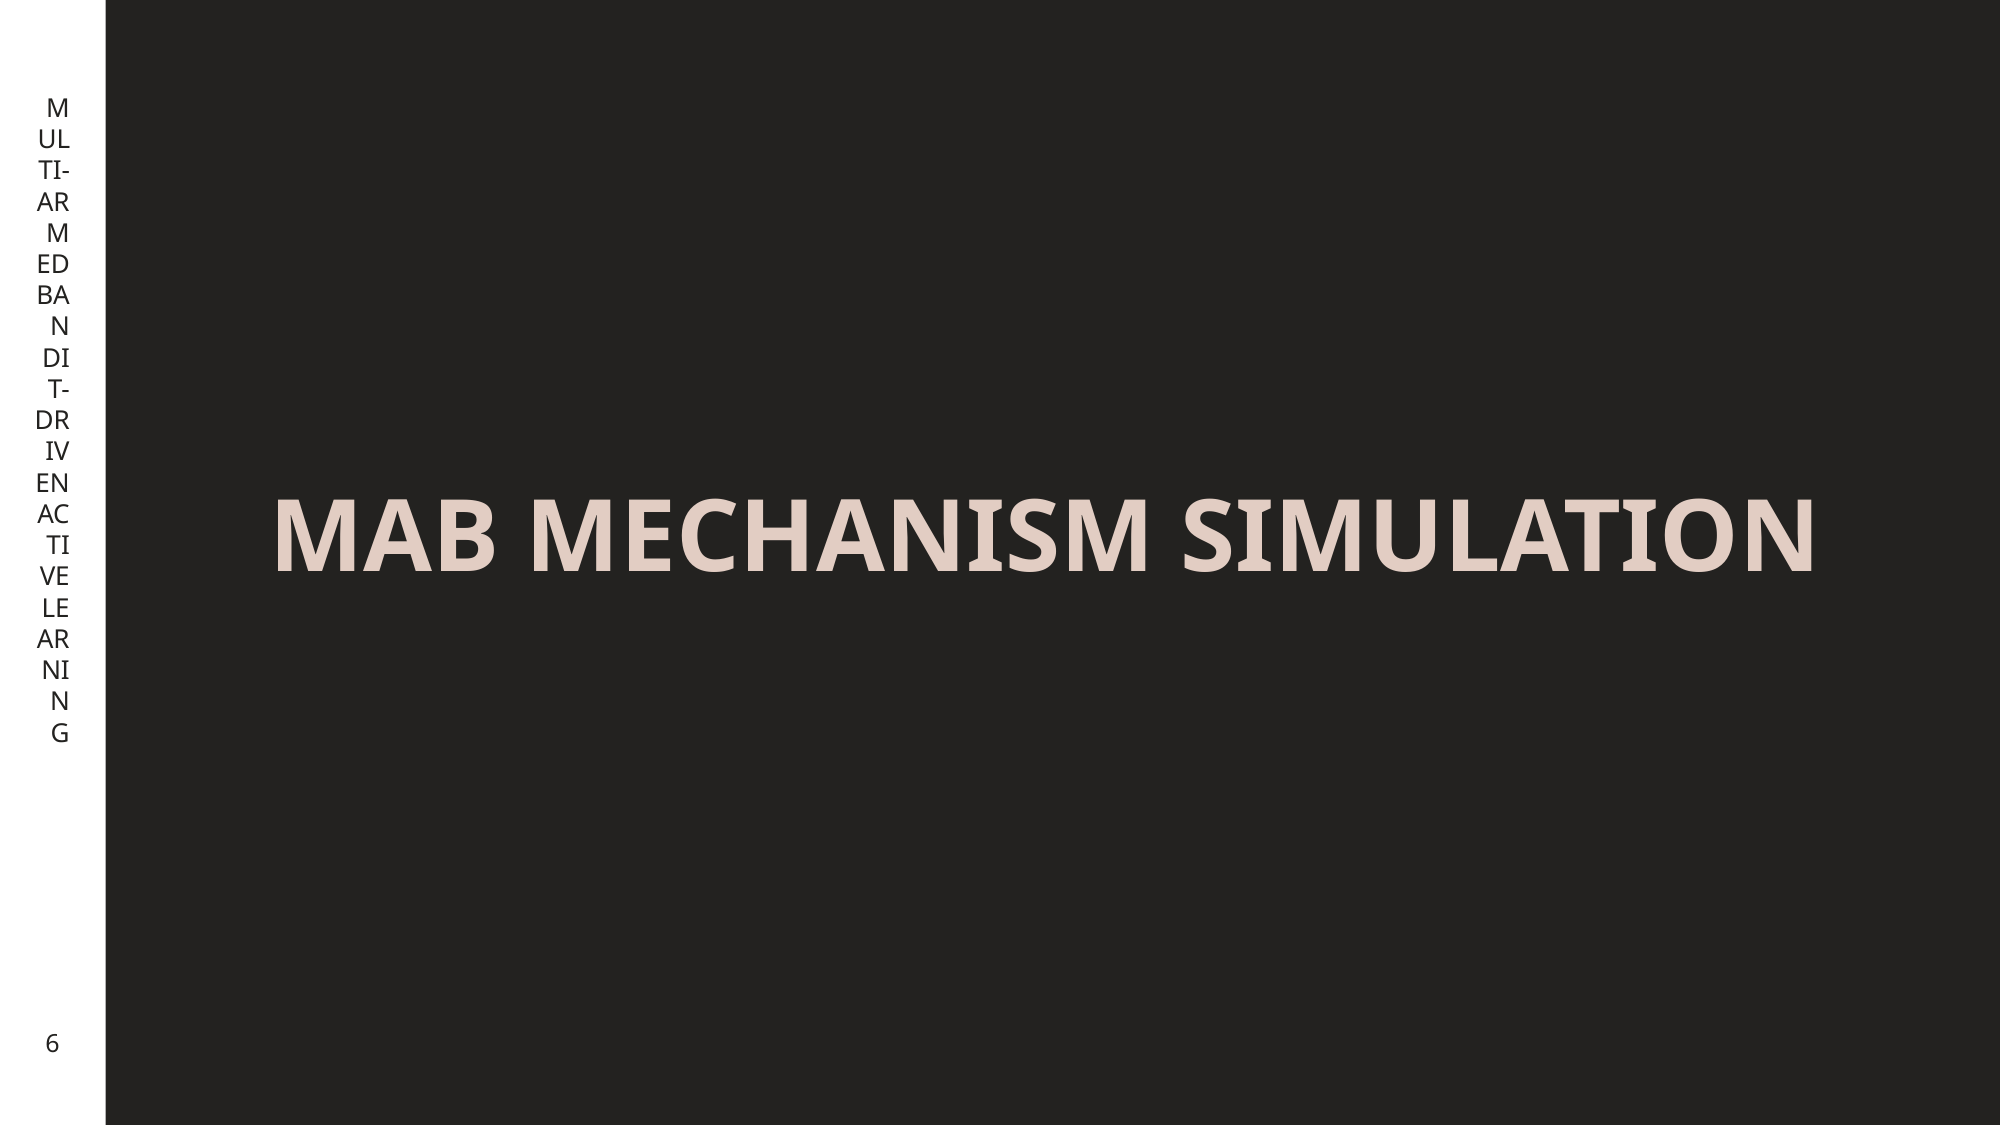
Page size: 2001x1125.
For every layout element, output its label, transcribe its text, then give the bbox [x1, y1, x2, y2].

slide_number 6 [0, 1014, 106, 1075]
text_box MAB MECHANISM SIMULATION [254, 464, 1837, 599]
footer MULTI-ARMED BANDIT-DRIVEN ACTIVE LEARNING [18, 50, 86, 755]
